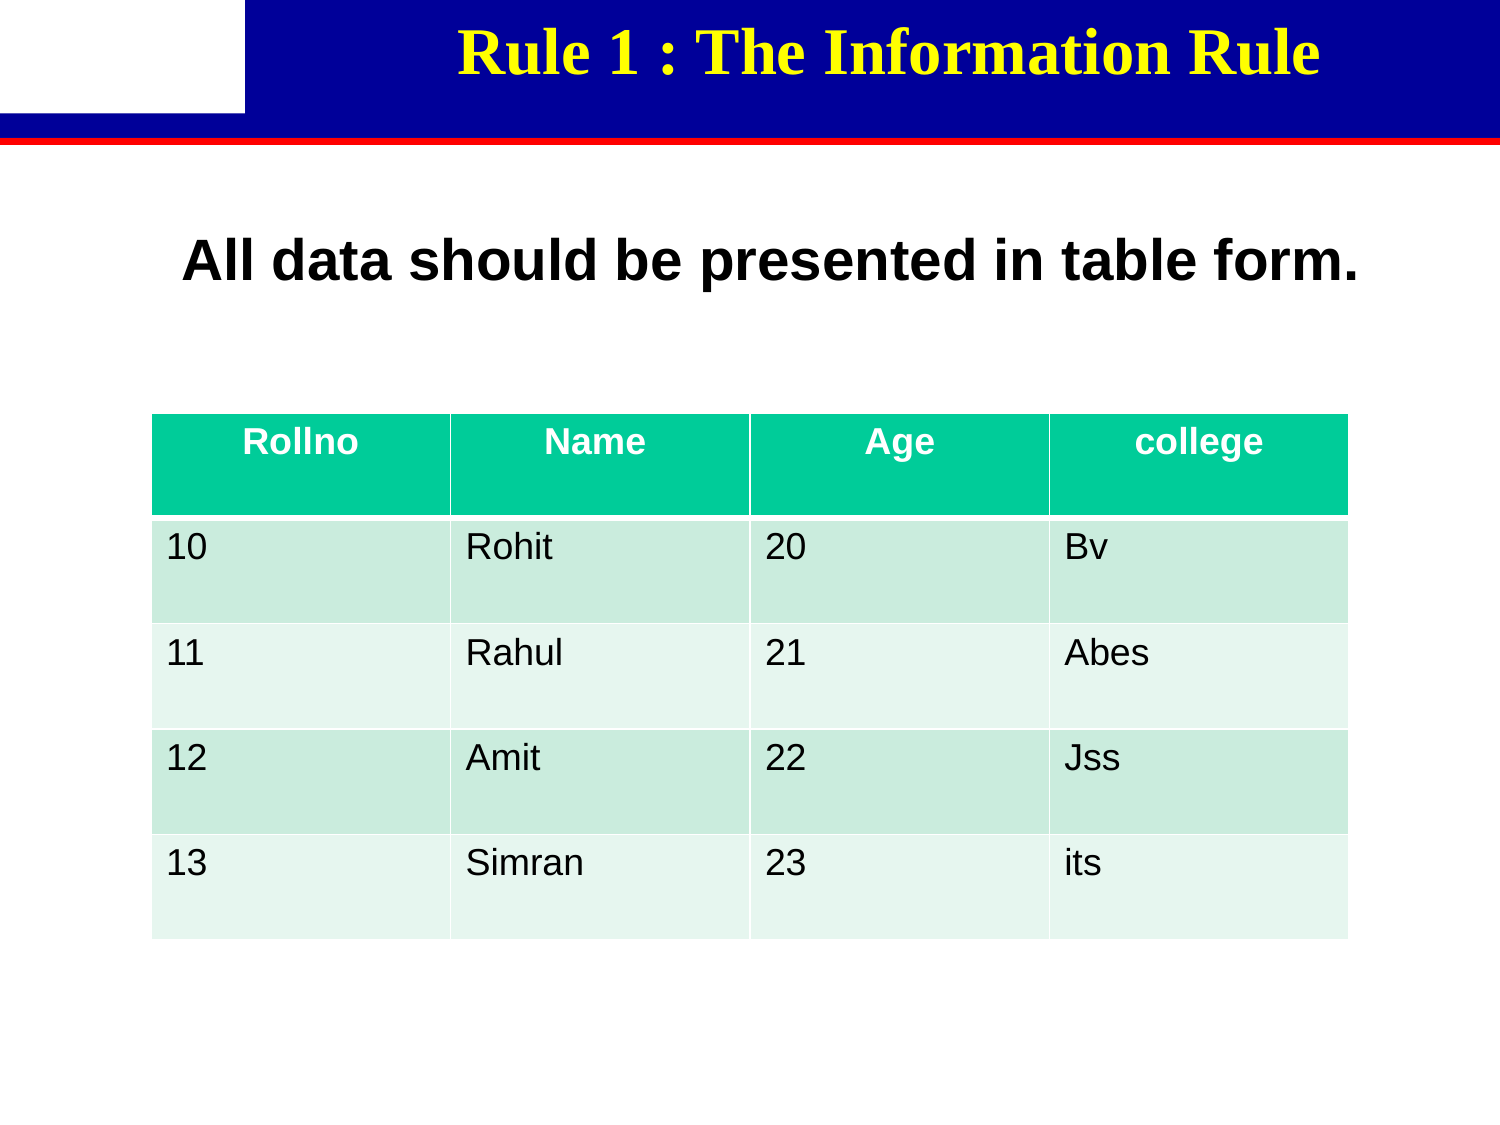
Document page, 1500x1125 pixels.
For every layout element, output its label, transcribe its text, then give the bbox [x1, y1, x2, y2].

table_cell Rahul [451, 624, 749, 728]
table_cell 12 [152, 730, 450, 834]
table_cell 22 [751, 730, 1049, 834]
table_cell 23 [751, 835, 1049, 939]
table_cell Abes [1050, 624, 1348, 728]
table_header Age [751, 414, 1049, 515]
table_cell 11 [152, 624, 450, 728]
title Rule 1 : The Information Rule [252, 0, 1500, 150]
table_cell its [1050, 835, 1348, 939]
table_cell 21 [751, 624, 1049, 728]
table_cell Amit [451, 730, 749, 834]
table_cell Rohit [451, 521, 749, 623]
table_cell Simran [451, 835, 749, 939]
table_header Name [451, 414, 749, 515]
table_cell 13 [152, 835, 450, 939]
table_cell Jss [1050, 730, 1348, 834]
table_cell Bv [1050, 521, 1348, 623]
table_header college [1050, 414, 1348, 515]
subtitle All data should be presented in table form. [127, 215, 1415, 359]
table_cell 10 [152, 521, 450, 623]
table_header Rollno [152, 414, 450, 515]
table_cell 20 [751, 521, 1049, 623]
